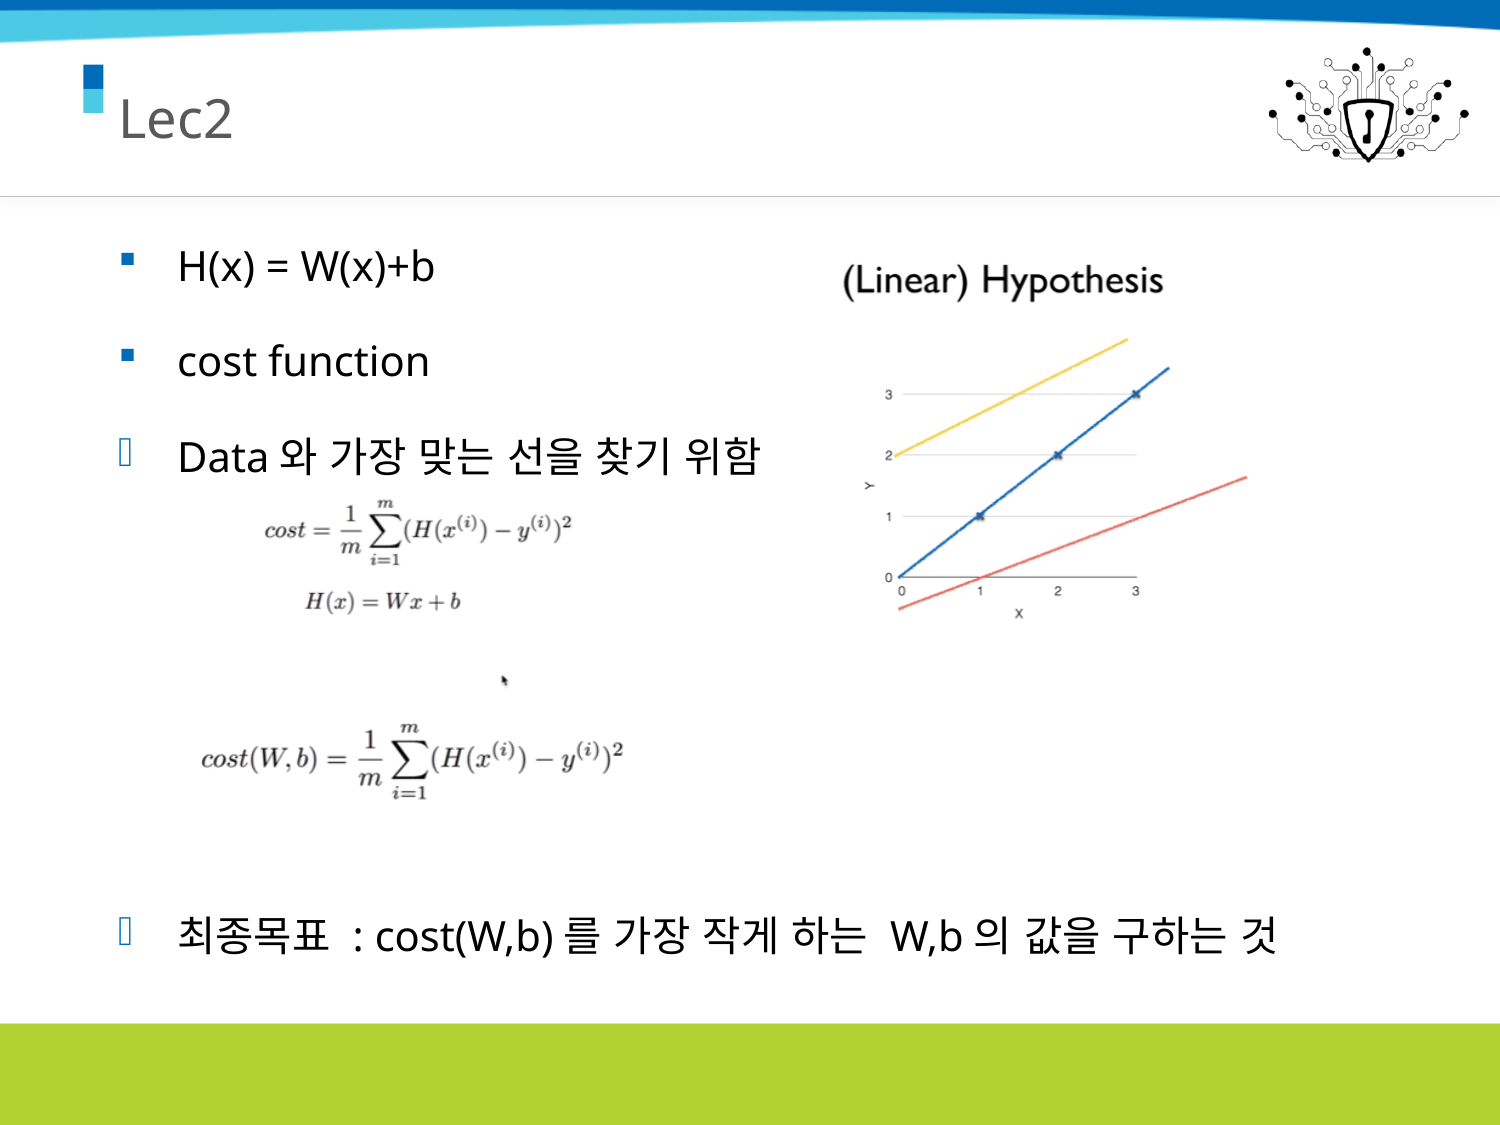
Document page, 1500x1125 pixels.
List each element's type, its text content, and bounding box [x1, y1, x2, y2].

picture [0, 197, 1500, 1125]
picture [0, 0, 1500, 196]
title Lec2 [103, 59, 1397, 183]
list H(x) = W(x)+b cost function Data와 가장 맞는 선을 찾기 위함 최종목표 : cost(W,b)를 가장 작게 하는 W,b의 값을 구하는 것 [103, 206, 1397, 1000]
